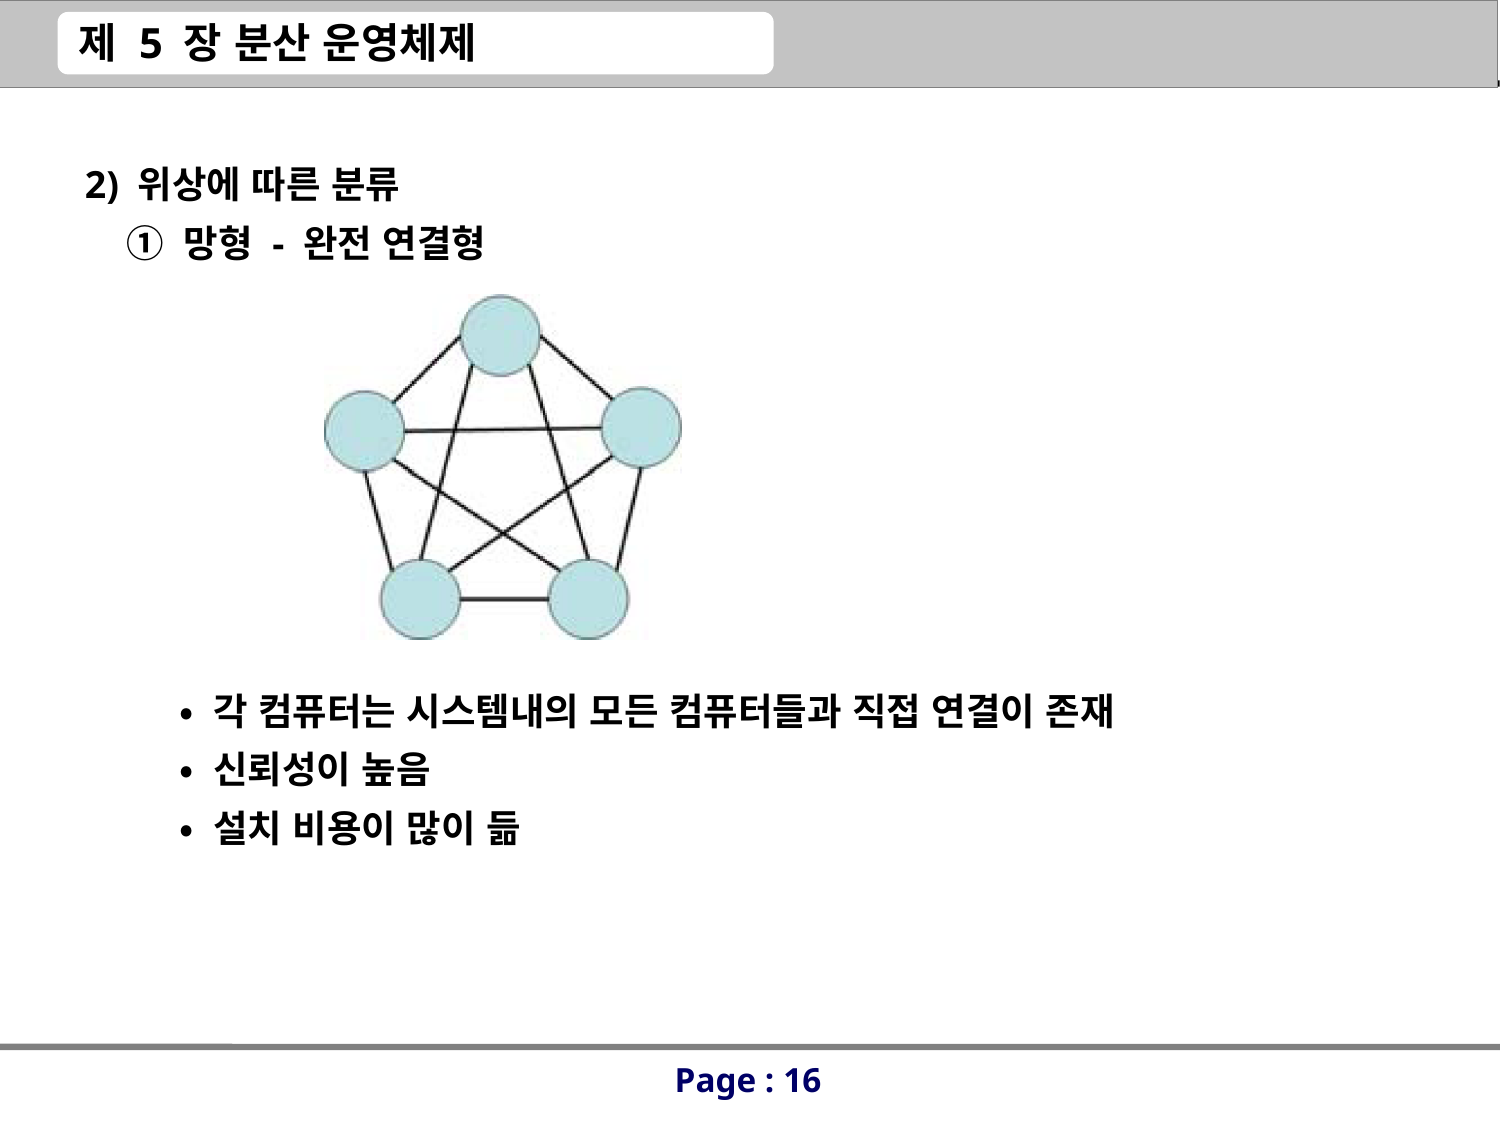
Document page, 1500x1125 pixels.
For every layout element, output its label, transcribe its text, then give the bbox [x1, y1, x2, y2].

text_box 2) 위상에 따른 분류 ① 망형 - 완전 연결형 • 각 컴퓨터는 시스템내의 모든 컴퓨터들과 직접 연결이 존재 • 신뢰성이 높음 • 설치 비용이 많이 듦 [70, 140, 1454, 902]
picture [316, 285, 688, 645]
slide_number Page : 16 [572, 1051, 924, 1125]
